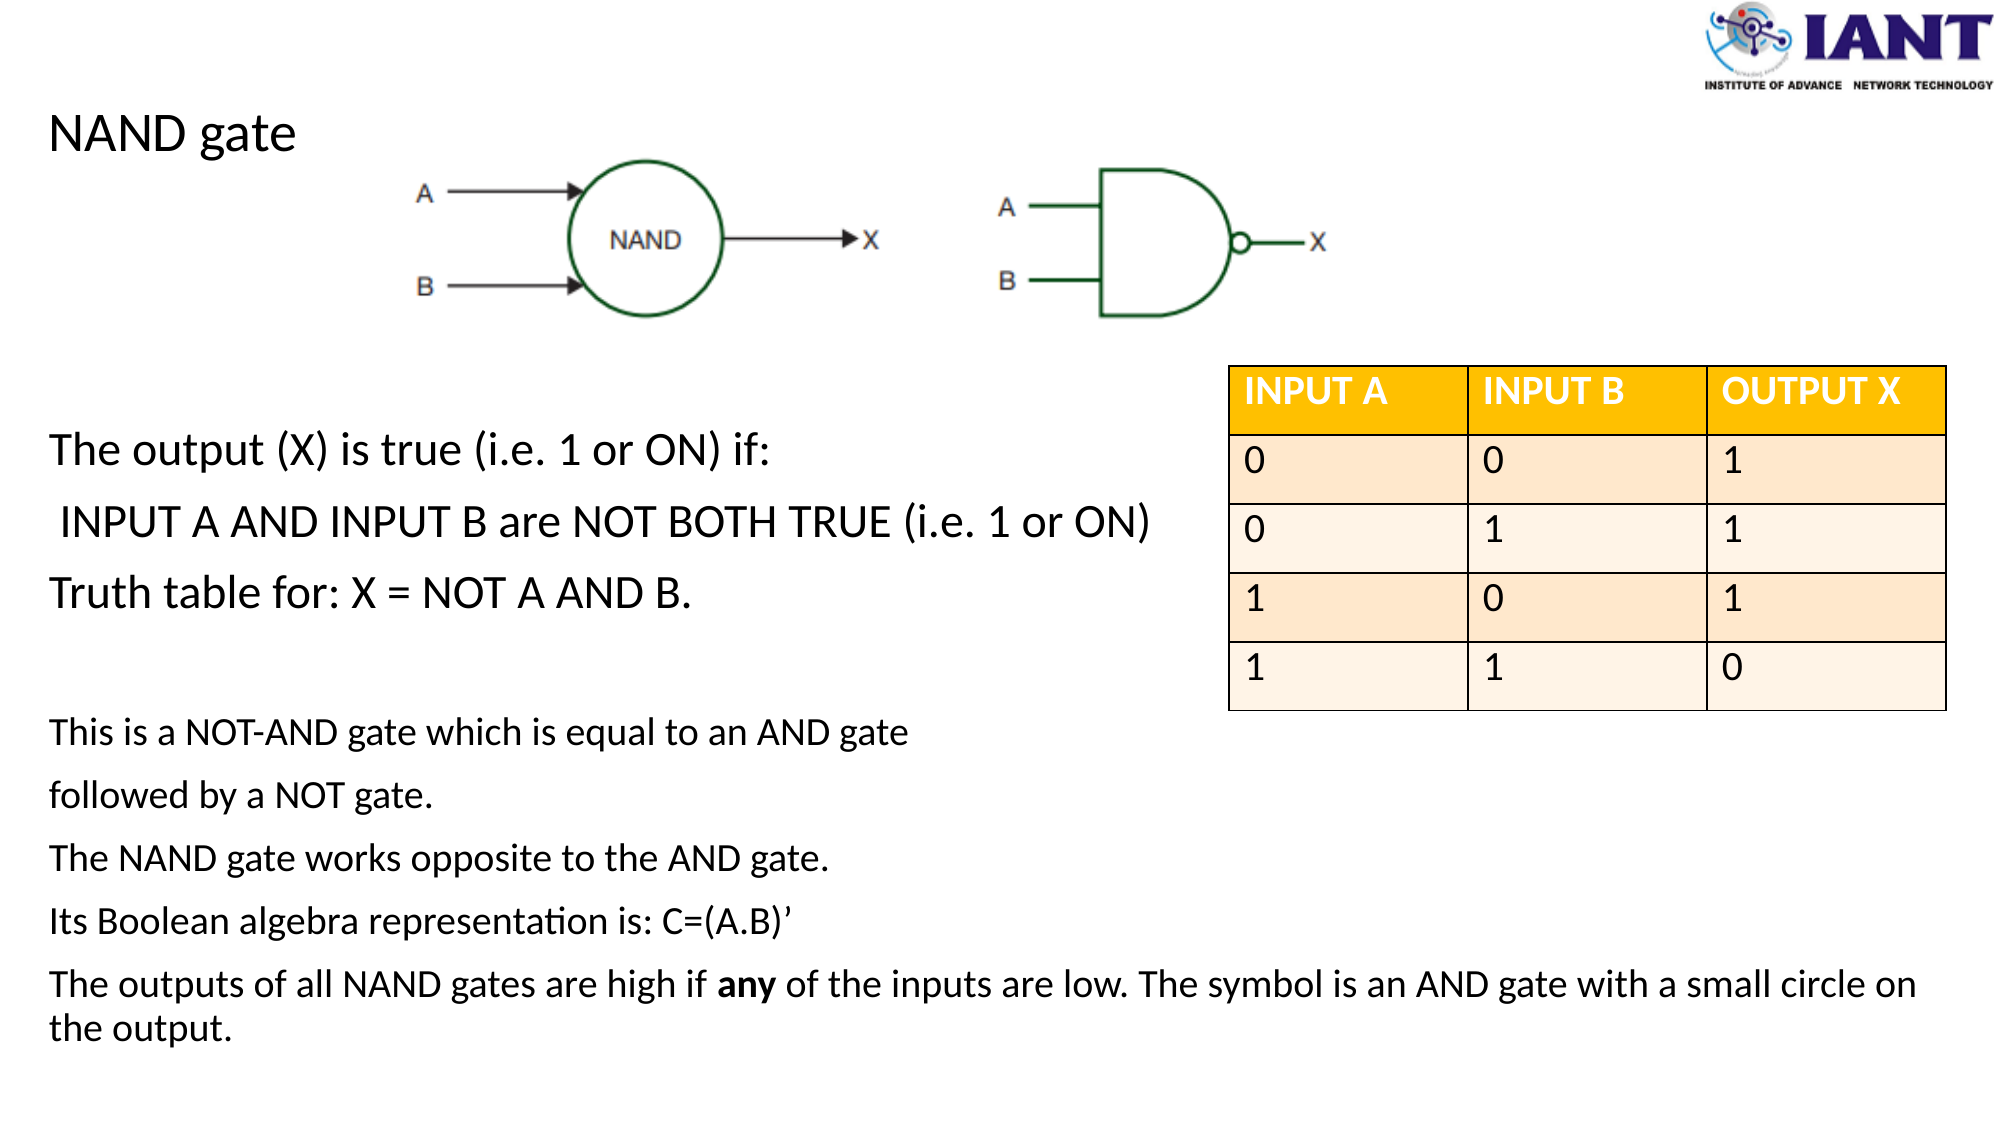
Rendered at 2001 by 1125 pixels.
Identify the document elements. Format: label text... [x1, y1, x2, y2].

table_header INPUT A [1230, 367, 1467, 434]
table_header INPUT B [1469, 367, 1706, 434]
table_cell 1 [1708, 505, 1945, 572]
picture [1701, 0, 2000, 96]
table_cell 0 [1230, 505, 1467, 572]
table_cell 0 [1708, 643, 1945, 710]
table_cell 1 [1469, 643, 1706, 710]
table_cell 1 [1708, 436, 1945, 503]
table_cell 1 [1708, 574, 1945, 641]
table_header OUTPUT X [1708, 367, 1945, 434]
table_cell 0 [1469, 436, 1706, 503]
table_cell 1 [1469, 505, 1706, 572]
table_cell 1 [1230, 643, 1467, 710]
picture [402, 145, 1353, 329]
table_cell 0 [1469, 574, 1706, 641]
list NAND gate The output (X) is true (i.e. 1 or ON) if: INPUT A AND INPUT B are NOT BOTH TRUE (i.e. 1 or ON) Truth table for: X = NOT A AND B. This is a NOT-AND gate which is equal to an AND gate followed by a NOT gate. The NAND gate works opposite to the AND gate. Its Boolean algebra representation is: C=(A.B)’ The outputs of all NAND gates are high if any of the inputs are low. The symbol is an AND gate with a small circle on the output. [33, 95, 1946, 1065]
table_cell 1 [1230, 574, 1467, 641]
table_cell 0 [1230, 436, 1467, 503]
